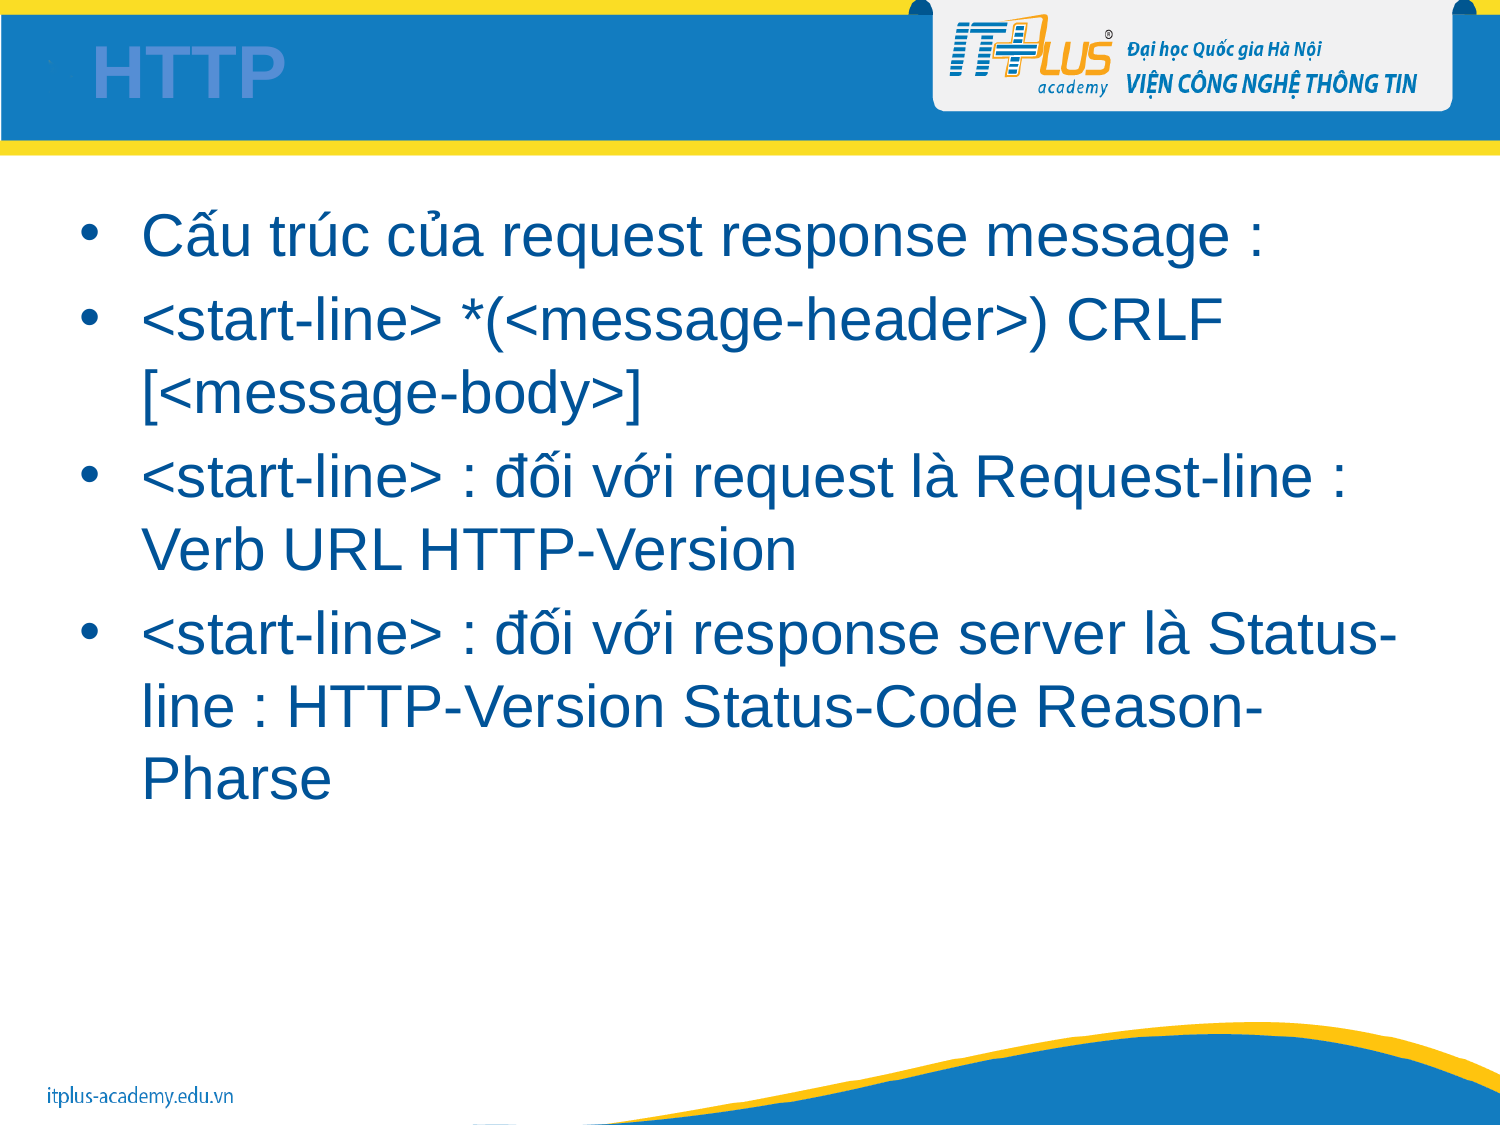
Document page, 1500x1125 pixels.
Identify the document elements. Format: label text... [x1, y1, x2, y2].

picture [0, 0, 1500, 1125]
title HTTP [75, 24, 939, 113]
list Cấu trúc của request response message : <start-line> *(<message-header>) CRLF [<message-body>] <start-line> : đối với request là Request-line : Verb URL HTTP-Version <start-line> : đối với response server là Status-line : HTTP-Version Status-Code Reason-Pharse [62, 187, 1438, 988]
